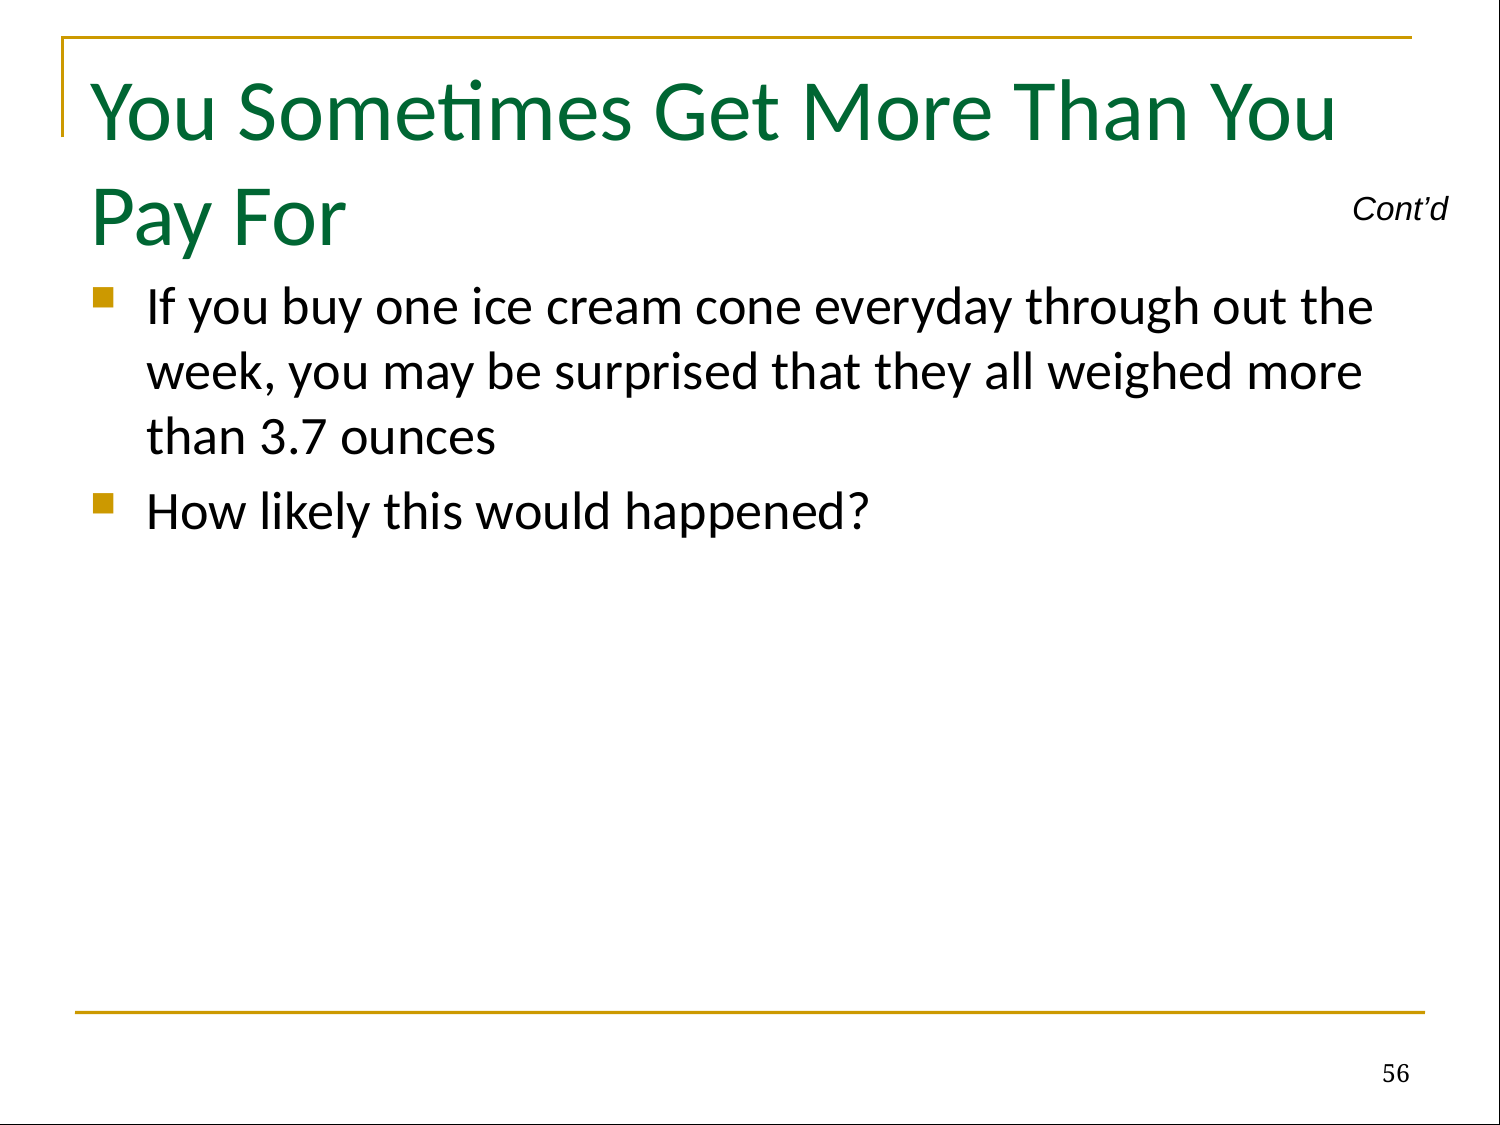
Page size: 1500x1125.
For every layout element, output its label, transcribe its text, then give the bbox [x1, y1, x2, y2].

text_box Cont’d [1337, 180, 1488, 235]
list If you buy one ice cream cone everyday through out the week, you may be surprised that they all weighed more than 3.7 ounces How likely this would happened? [75, 262, 1425, 1006]
slide_number 56 [1074, 1024, 1425, 1100]
title You Sometimes Get More Than You Pay For [75, 45, 1425, 233]
